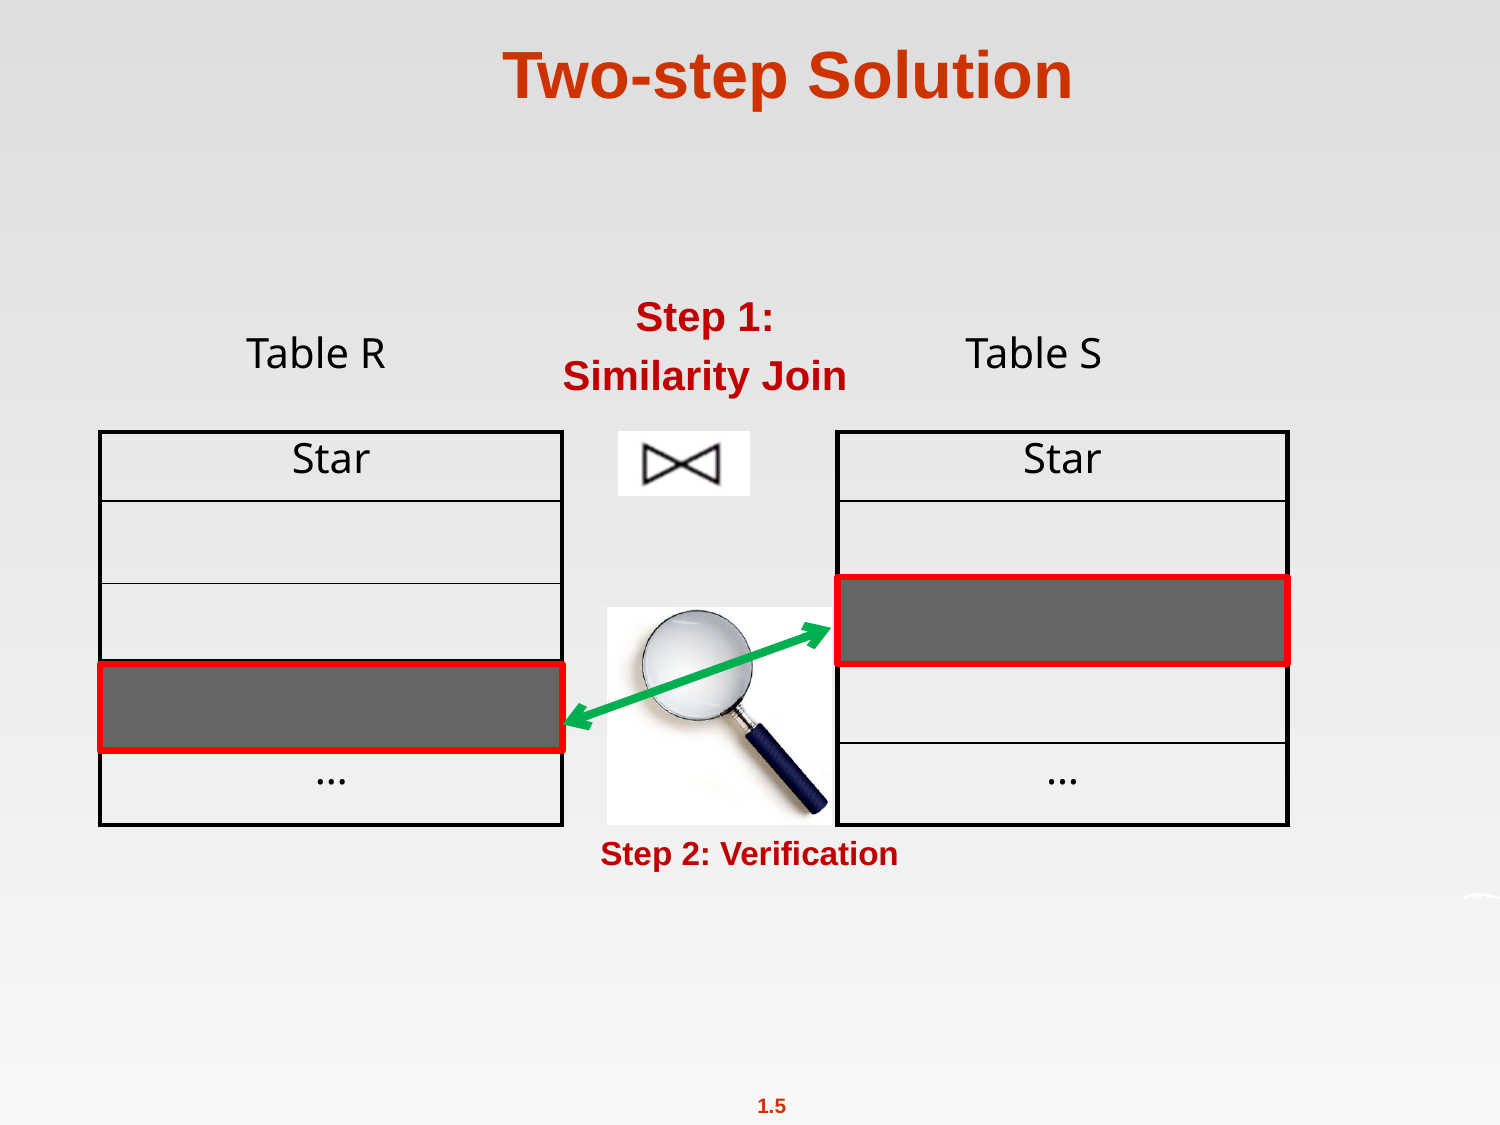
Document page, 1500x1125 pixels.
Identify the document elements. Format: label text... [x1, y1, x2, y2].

title Two-step Solution [126, 19, 1451, 120]
table_cell … [102, 760, 499, 823]
table_cell … [1001, 760, 1285, 823]
text_box [150, 237, 1500, 496]
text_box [504, 760, 995, 886]
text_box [99, 282, 1288, 751]
